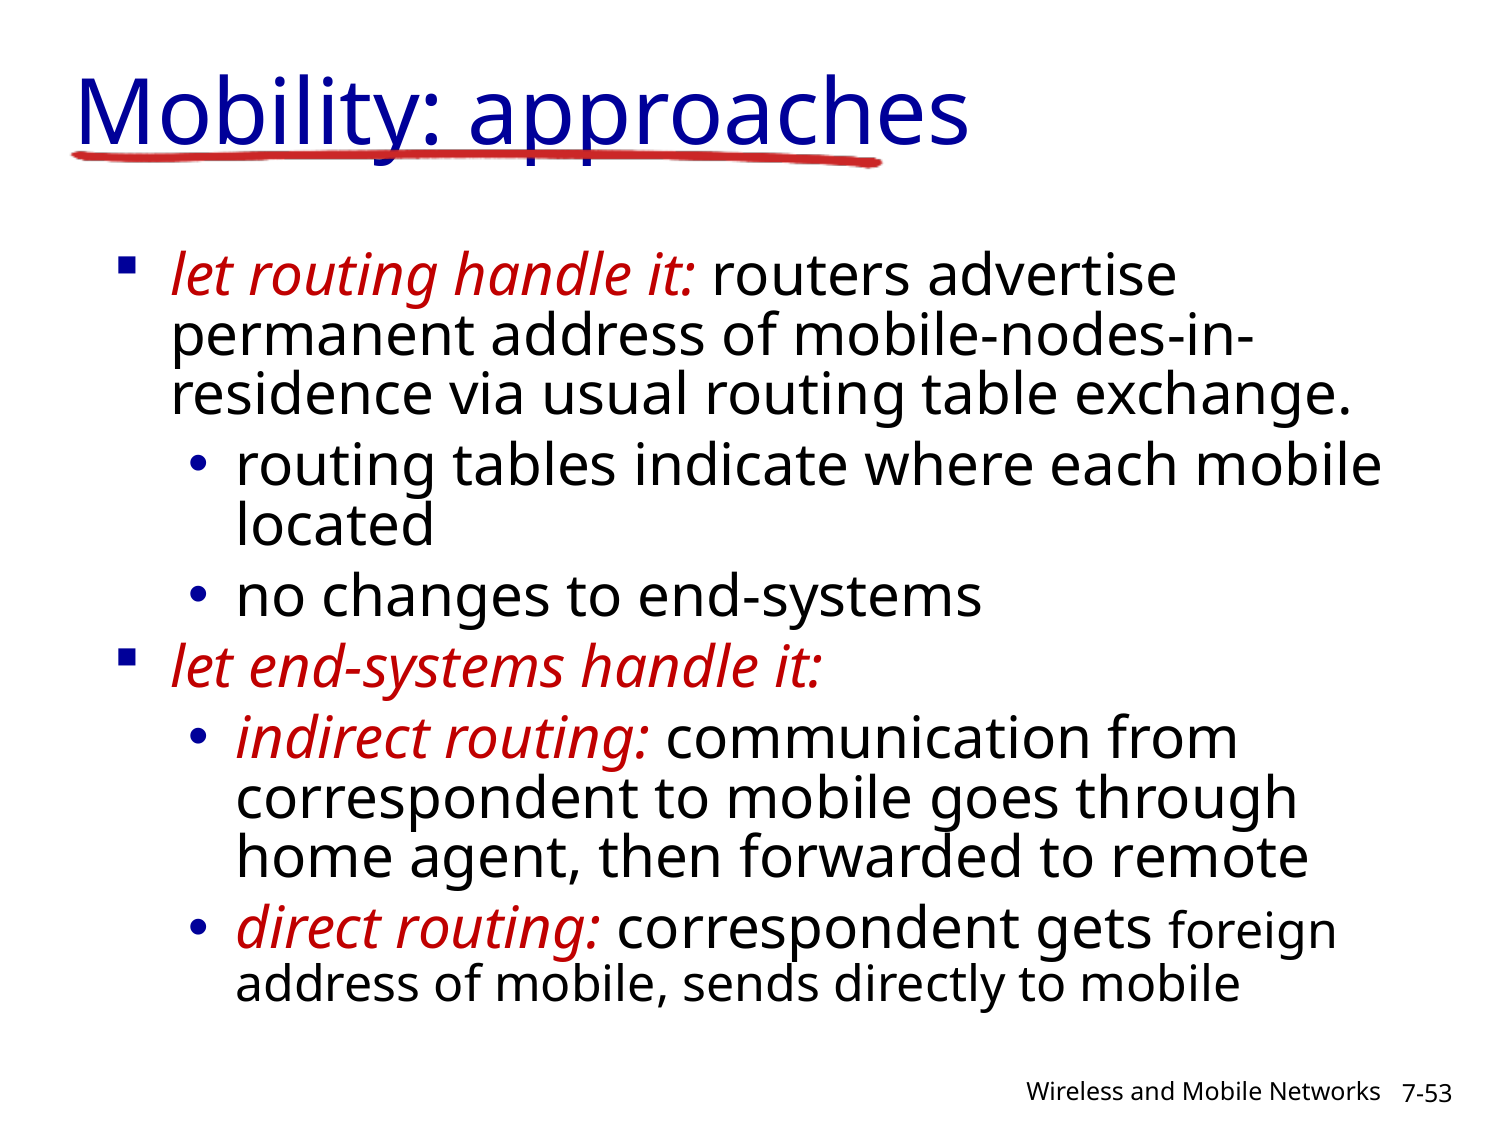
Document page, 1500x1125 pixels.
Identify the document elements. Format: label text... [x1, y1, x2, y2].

footer Wireless and Mobile Networks [960, 1067, 1404, 1110]
slide_number 7-53 [1387, 1069, 1500, 1115]
title Mobility: approaches [58, 14, 1334, 202]
list let routing handle it: routers advertise permanent address of mobile-nodes-in-residence via usual routing table exchange. routing tables indicate where each mobile located no changes to end-systems let end-systems handle it: indirect routing: communication from correspondent to mobile goes through home agent, then forwarded to remote direct routing: correspondent gets foreign address of mobile, sends directly to mobile [98, 240, 1429, 977]
picture [66, 145, 893, 175]
